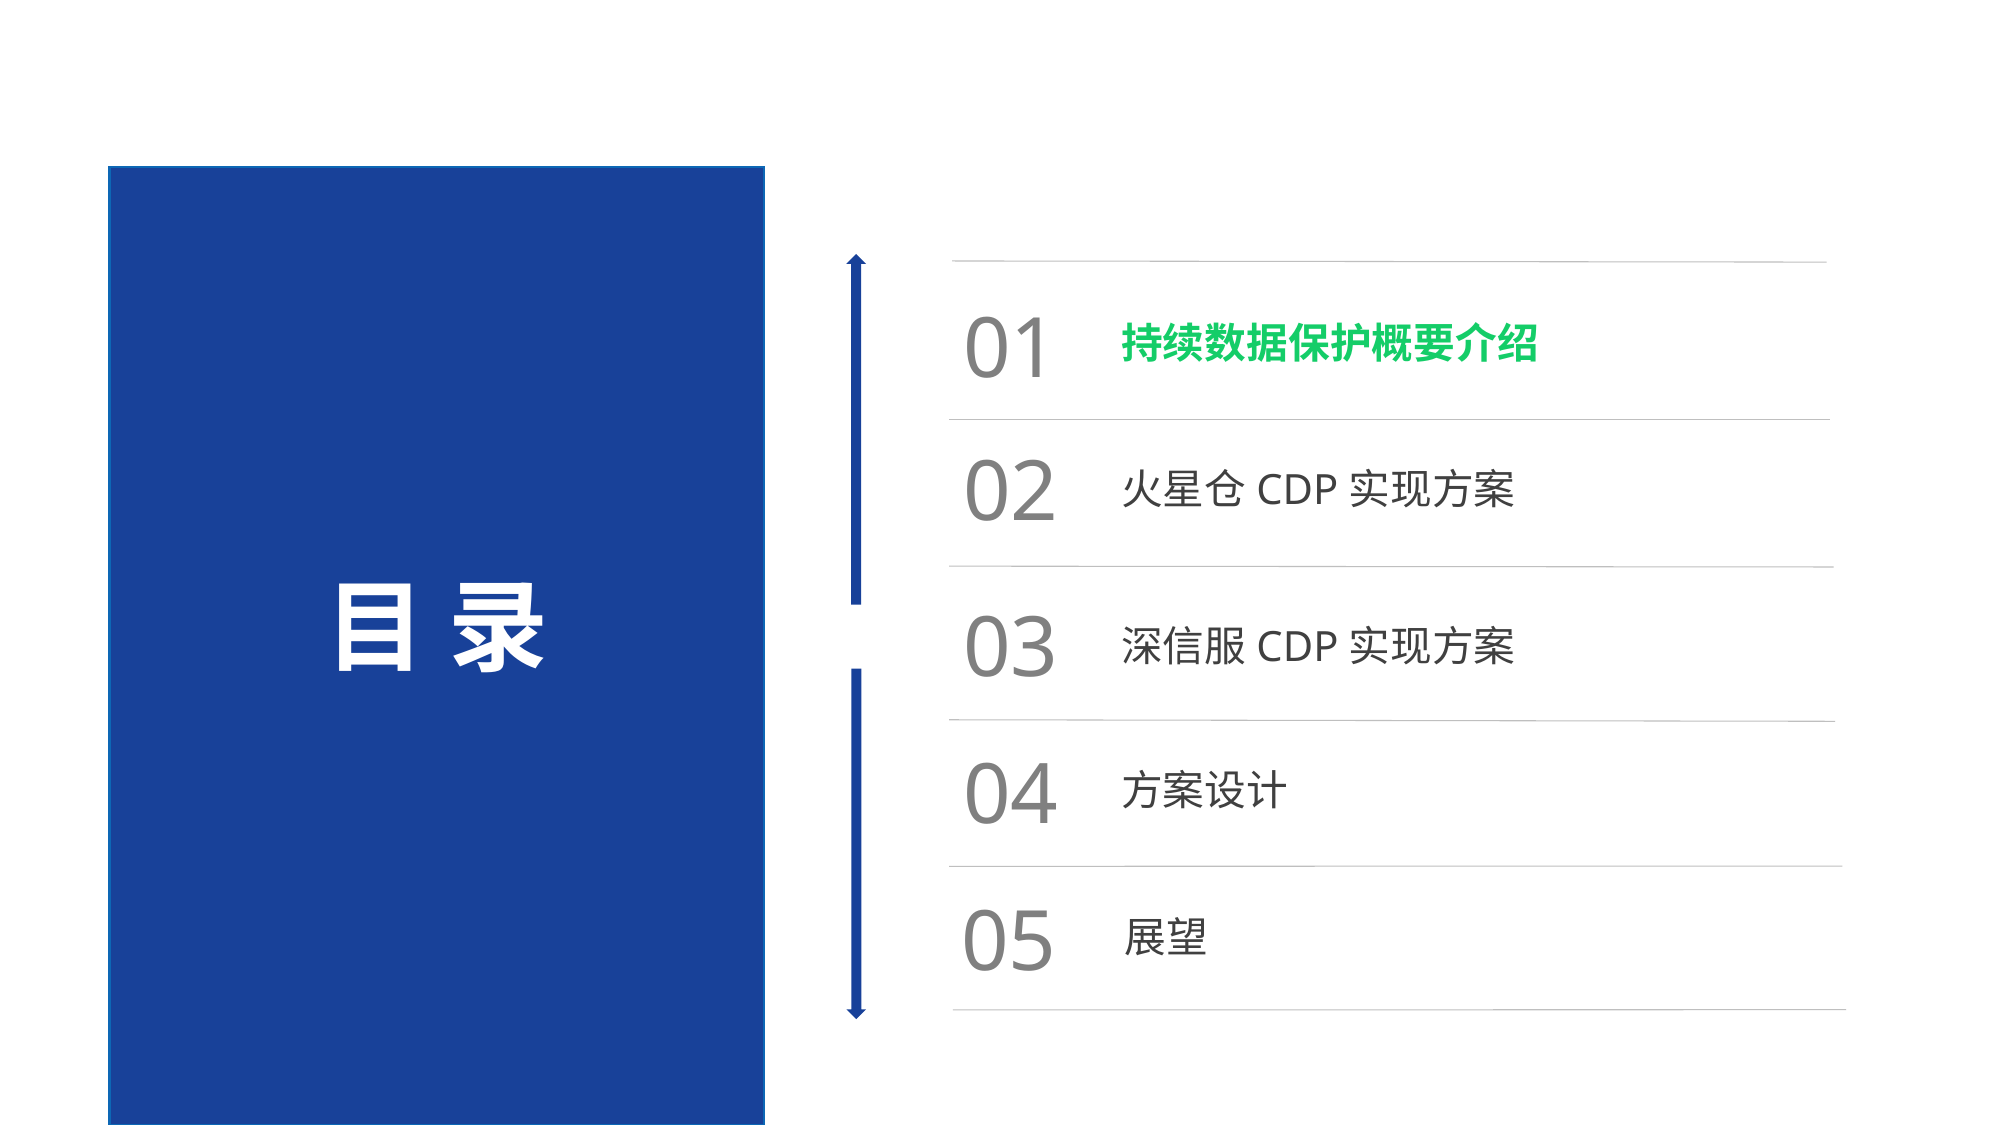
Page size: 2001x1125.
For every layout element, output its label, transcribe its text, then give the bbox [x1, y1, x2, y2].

text_box [843, 667, 869, 1021]
text_box 05 [949, 881, 1086, 993]
text_box 目 录 [310, 556, 564, 691]
text_box 03 [951, 587, 1088, 700]
text_box 01 [951, 288, 1088, 401]
text_box 火星仓CDP实现方案 [1109, 457, 1555, 519]
text_box 04 [951, 734, 1088, 846]
text_box 深信服CDP实现方案 [1109, 613, 1670, 675]
text_box 02 [951, 431, 1088, 543]
text_box [843, 252, 869, 606]
text_box [108, 166, 765, 1125]
text_box 方案设计 [1109, 758, 1505, 820]
text_box 展望 [1113, 905, 1265, 967]
text_box 持续数据保护概要介绍 [1109, 311, 1576, 373]
